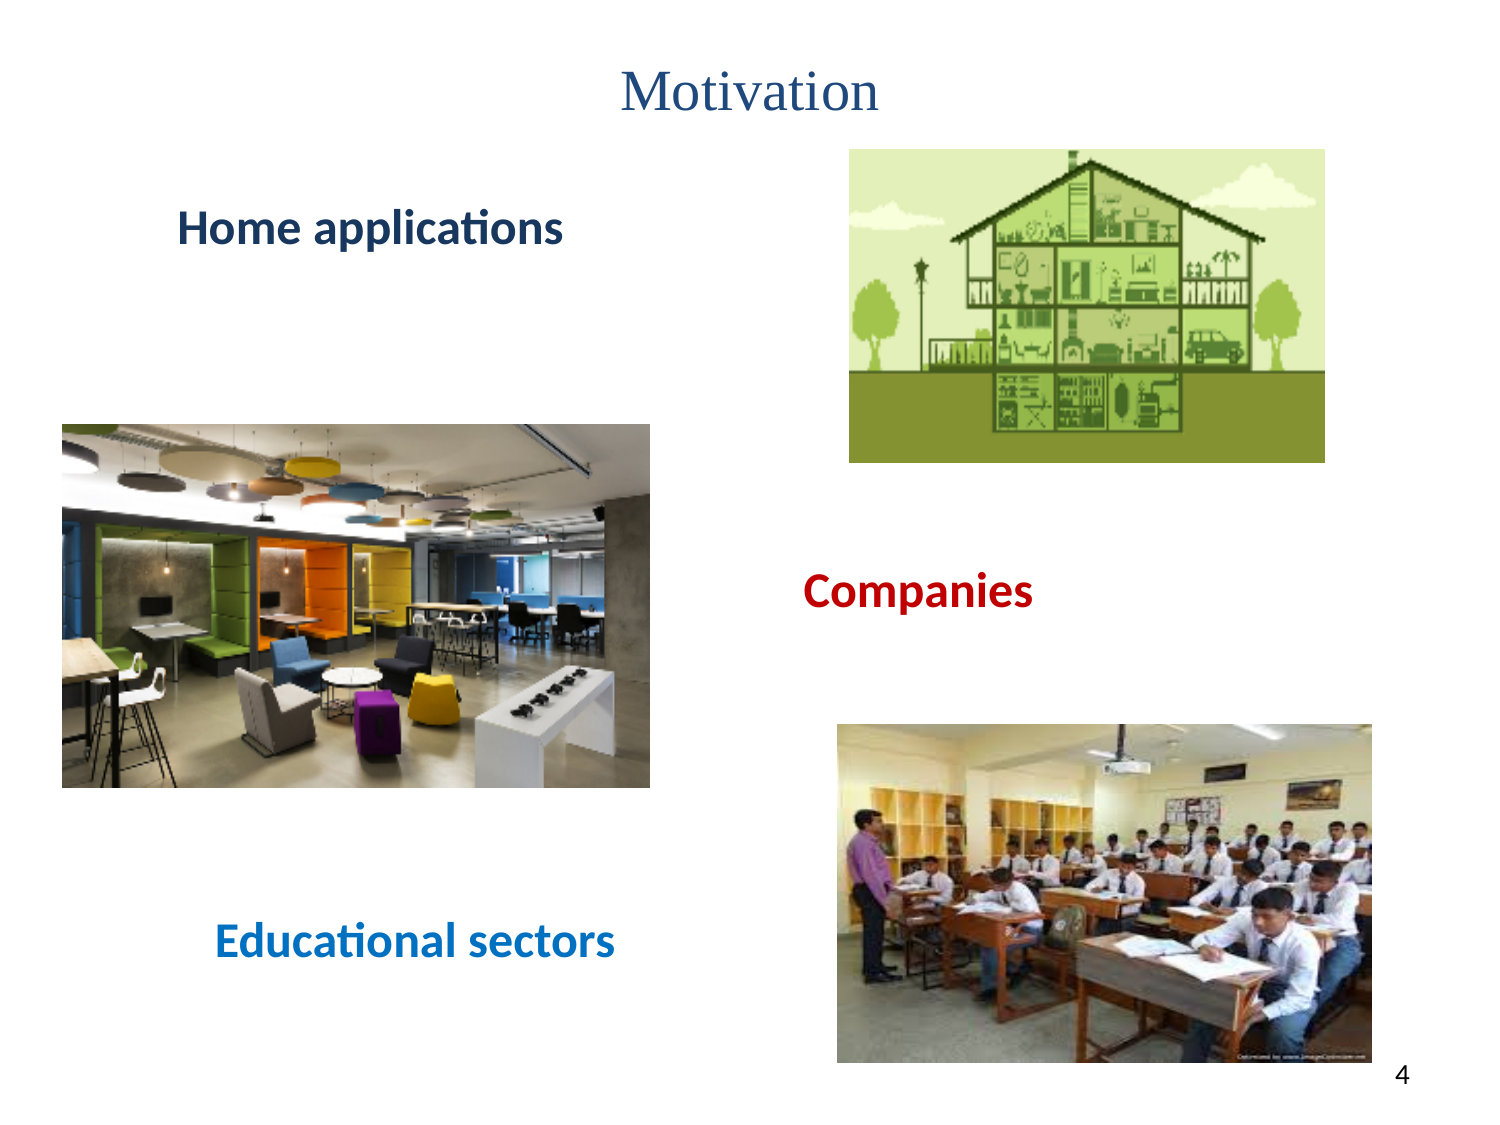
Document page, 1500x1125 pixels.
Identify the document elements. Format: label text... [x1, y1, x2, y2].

text_box Educational sectors [200, 899, 688, 975]
picture [837, 724, 1372, 1063]
title Motivation [75, 24, 1425, 150]
slide_number 4 [1074, 1042, 1425, 1103]
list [849, 149, 1326, 463]
text_box Home applications [162, 187, 688, 263]
picture [62, 424, 651, 788]
text_box Companies [788, 549, 1049, 625]
